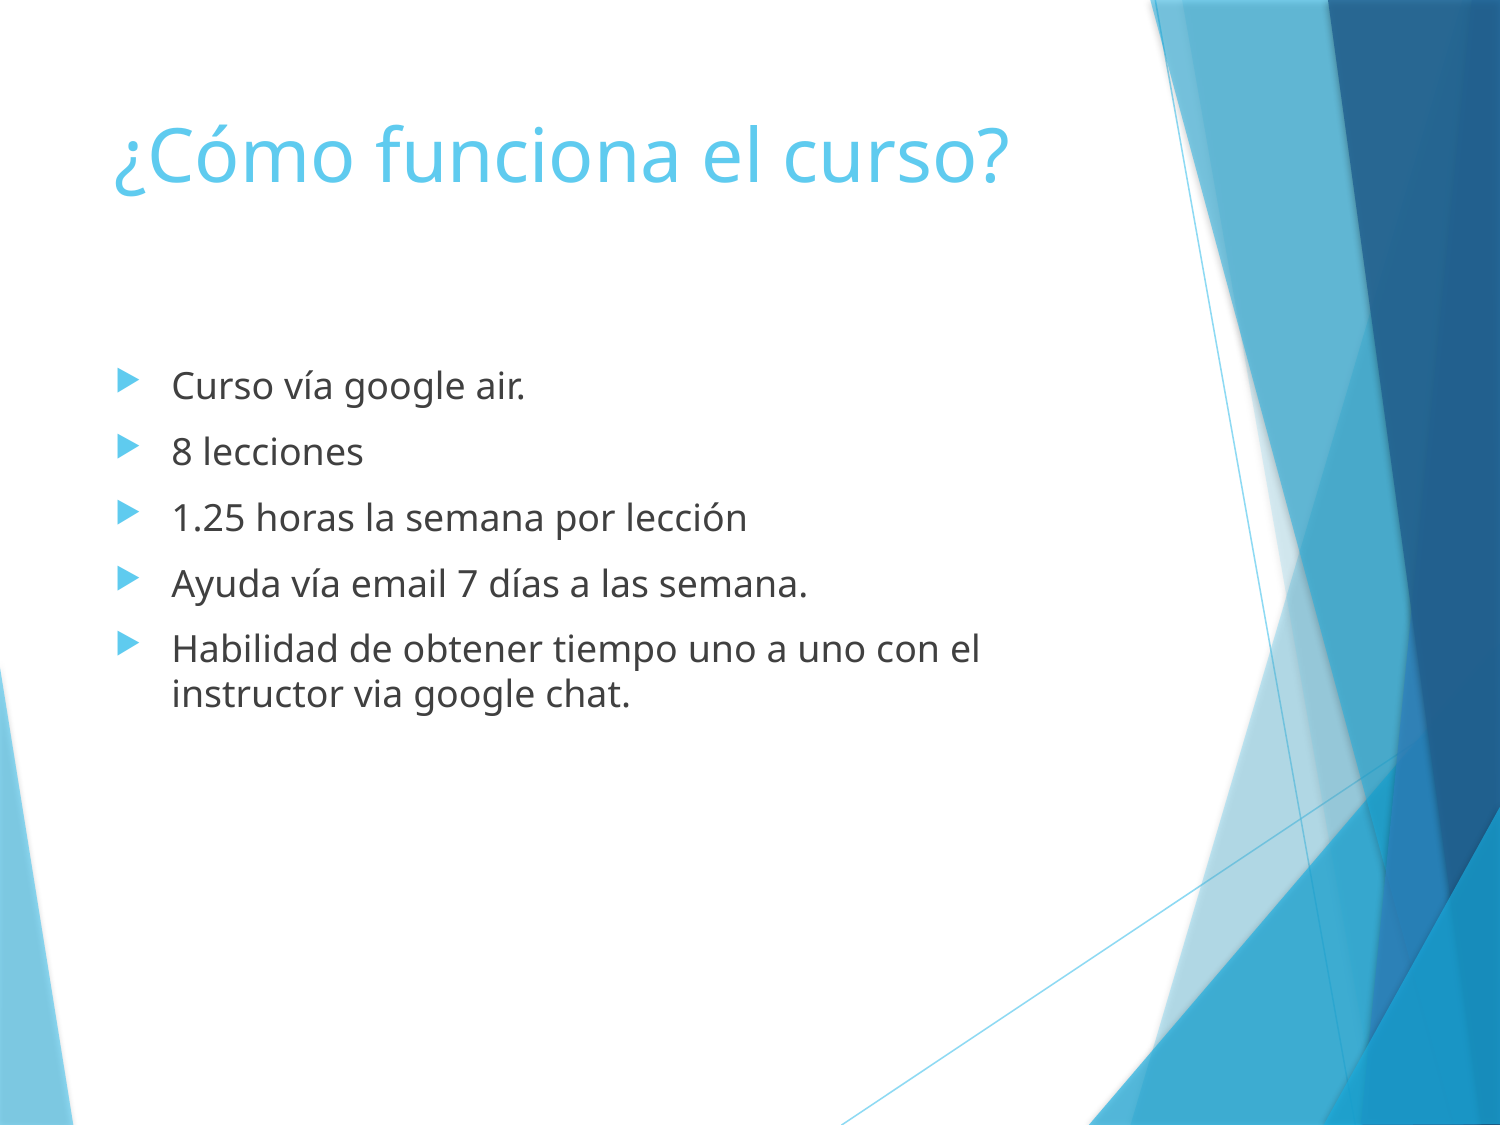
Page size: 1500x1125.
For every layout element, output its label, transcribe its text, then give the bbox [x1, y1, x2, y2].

list Curso vía google air. 8 lecciones 1.25 horas la semana por lección Ayuda vía email 7 días a las semana. Habilidad de obtener tiempo uno a uno con el instructor via google chat. [99, 354, 1142, 992]
title ¿Cómo funciona el curso? [99, 99, 1142, 317]
